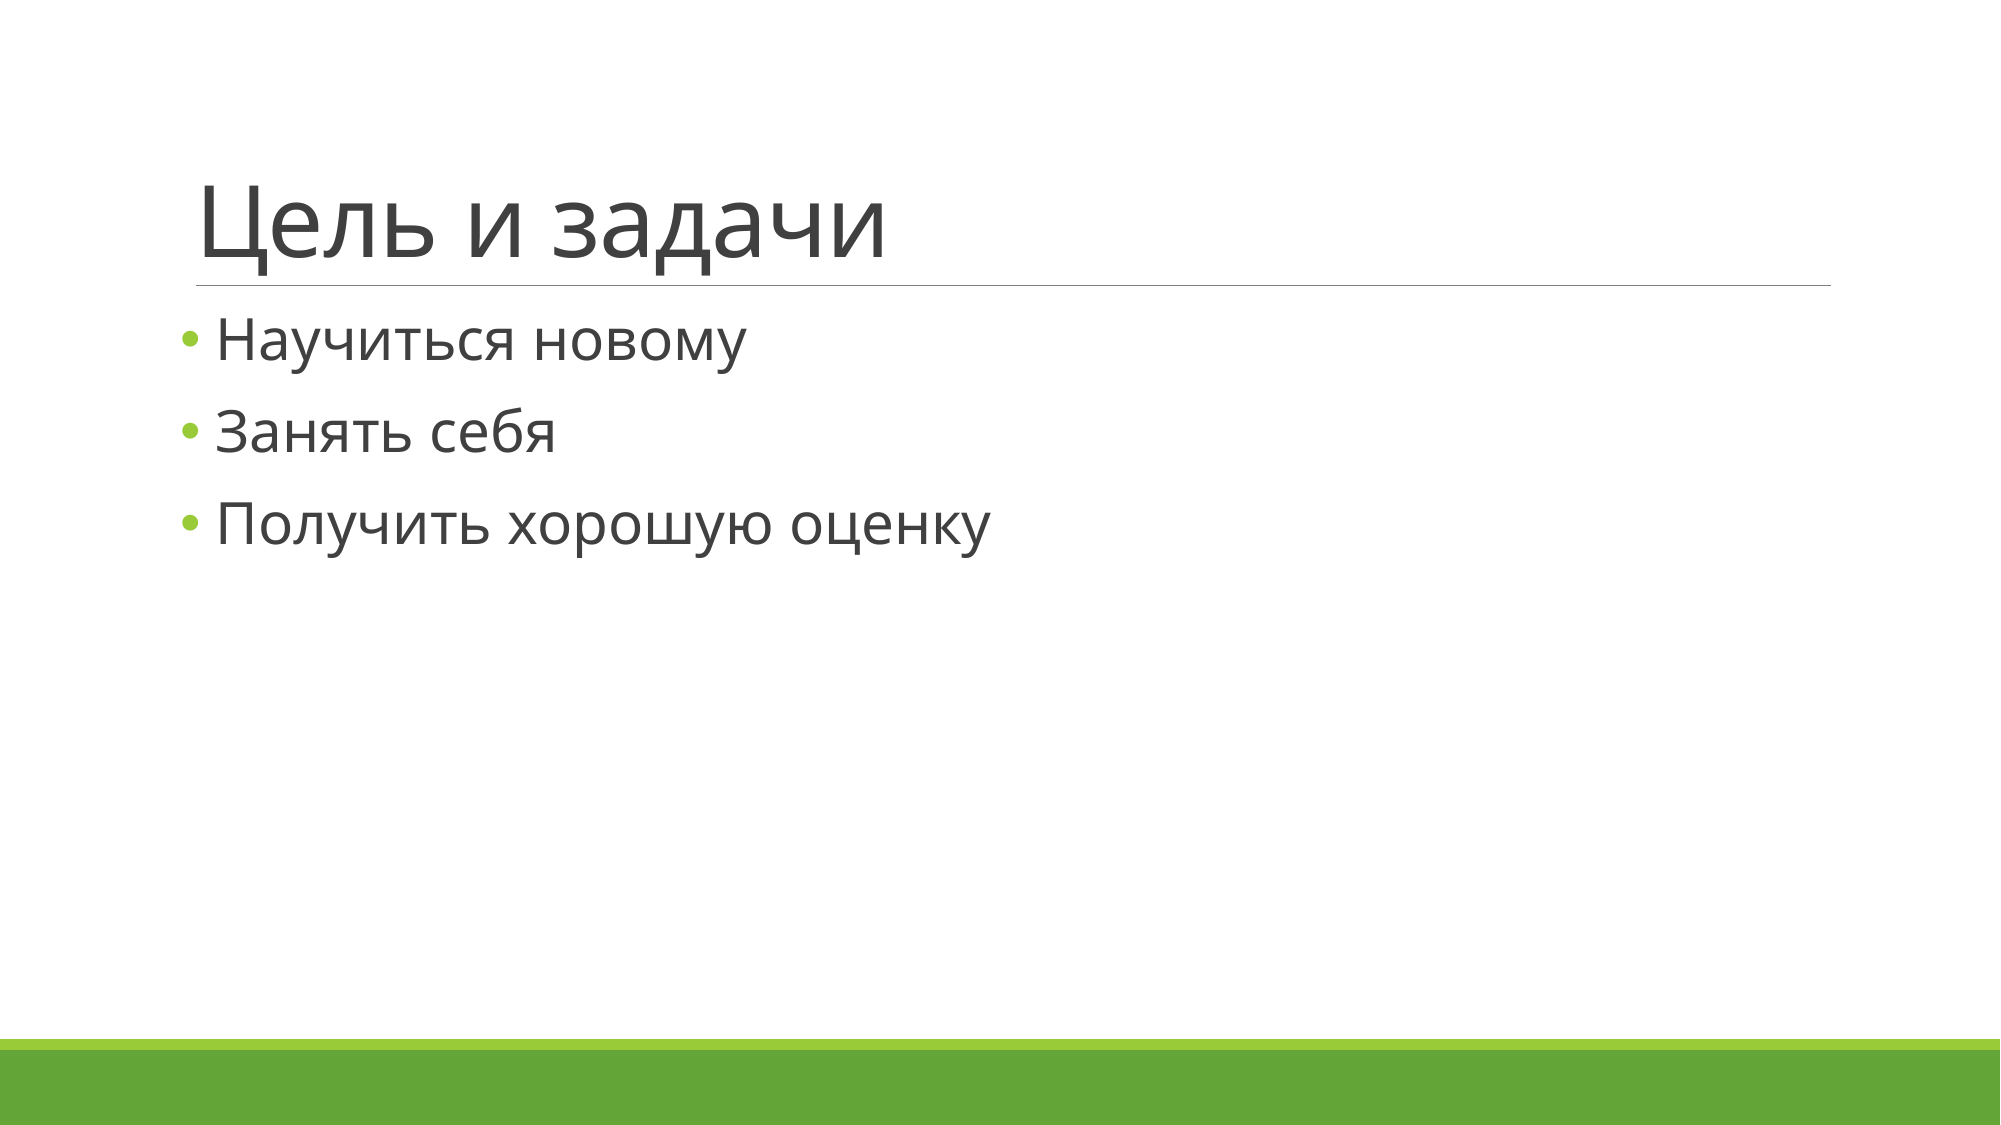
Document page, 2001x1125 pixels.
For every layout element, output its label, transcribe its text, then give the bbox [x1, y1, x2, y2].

title Цель и задачи [180, 50, 1830, 285]
list Научиться новому Занять себя Получить хорошую оценку [180, 302, 1830, 963]
